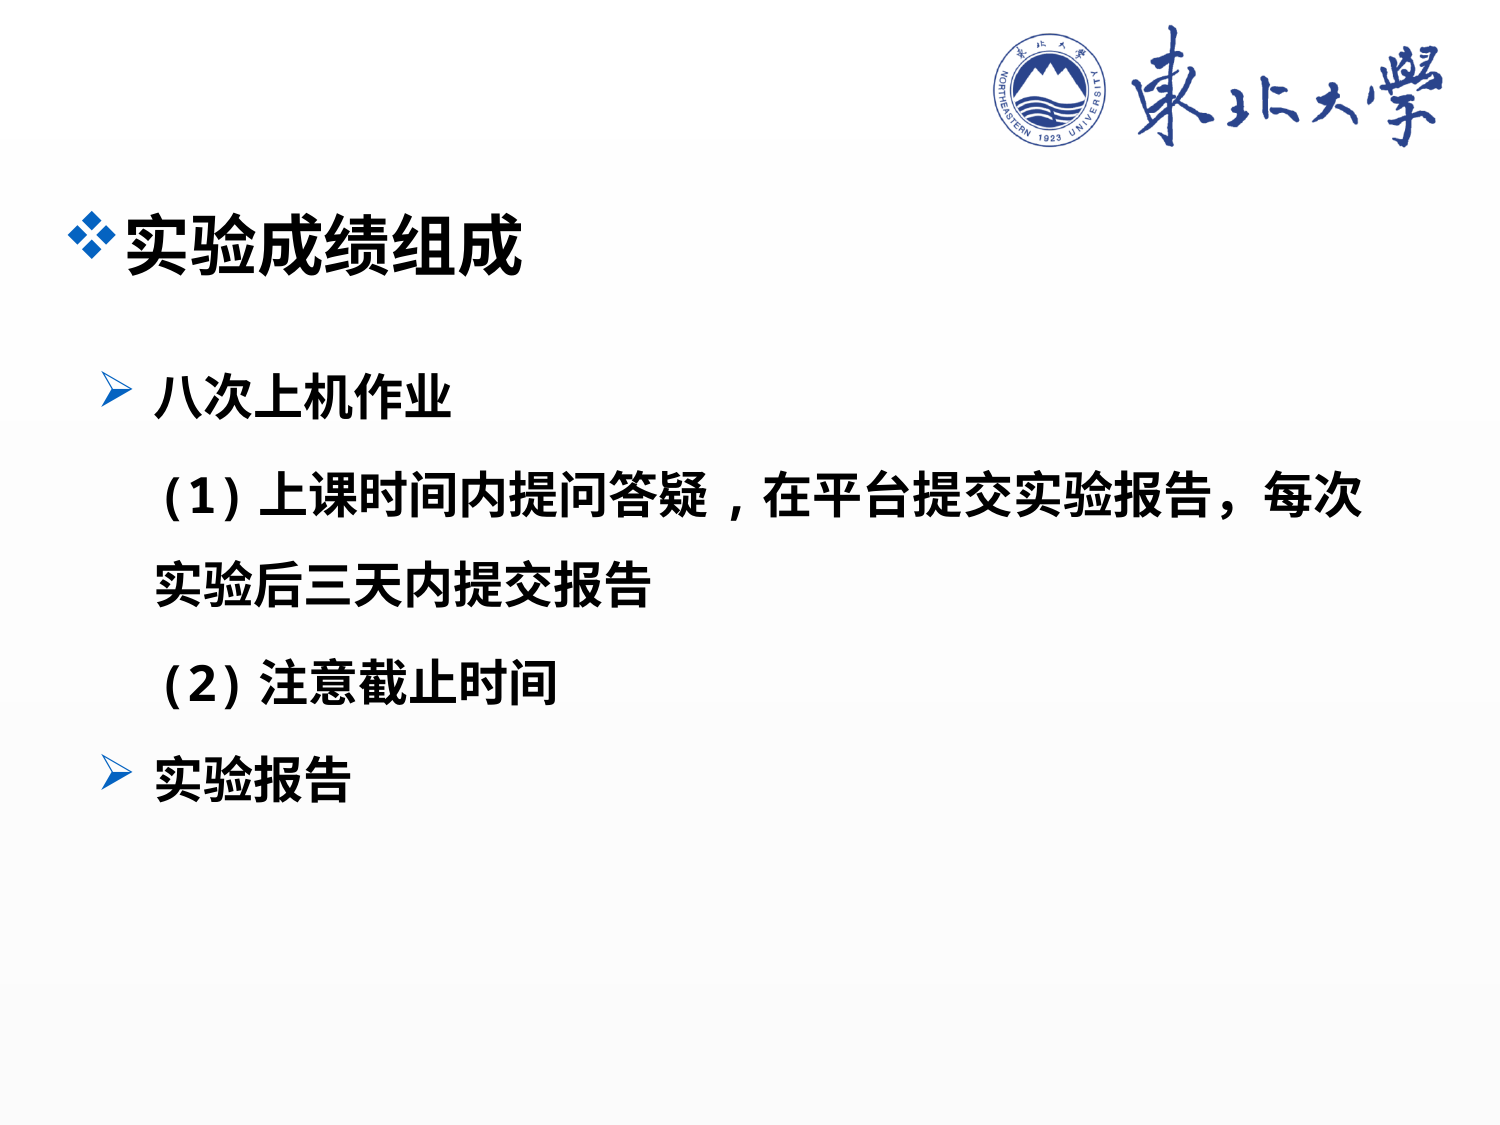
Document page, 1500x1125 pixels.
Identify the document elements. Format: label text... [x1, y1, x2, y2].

text_box 实验成绩组成 [47, 160, 988, 327]
picture [986, 14, 1455, 161]
list 八次上机作业 (1)上课时间内提问答疑,在平台提交实验报告，每次实验后三天内提交报告 (2)注意截止时间 实验报告 [81, 327, 1384, 741]
